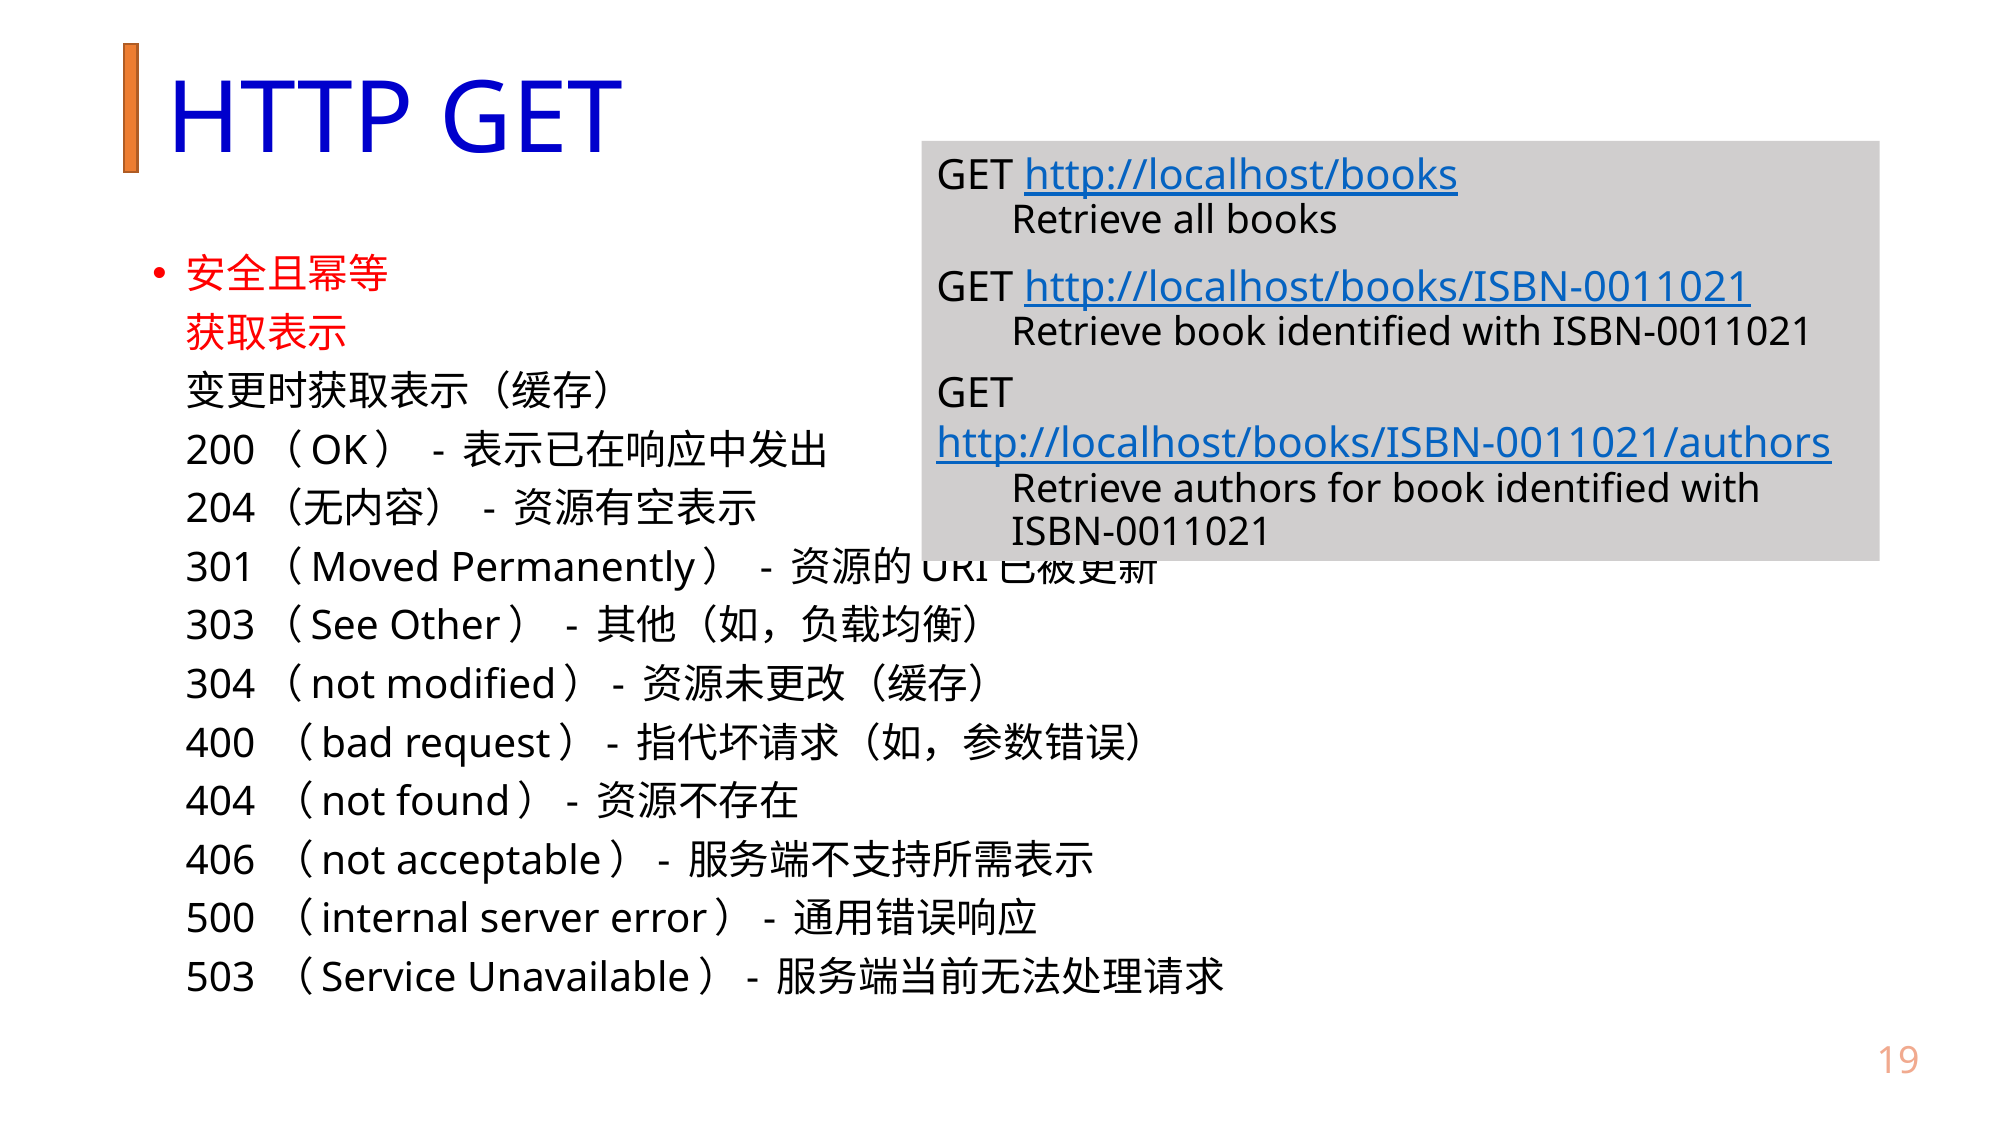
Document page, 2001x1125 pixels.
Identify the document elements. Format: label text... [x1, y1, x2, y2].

slide_number 18 [1484, 1031, 1935, 1092]
title HTTP GET [151, 48, 1863, 192]
list 安全且幂等 获取表示 变更时获取表示（缓存） 200（OK） - 表示已在响应中发出 204（无内容） - 资源有空表示 301（Moved Permanently） - 资源的URI已被更新 303（See Other） - 其他（如，负载均衡） 304（not modified）- 资源未更改（缓存） 400 （bad request）- 指代坏请求（如，参数错误） 404 （not found）- 资源不存在 406 （not acceptable）- 服务端不支持所需表示 500 （internal server error）- 通用错误响应 503 （Service Unavailable）- 服务端当前无法处理请求 [137, 230, 1863, 1014]
text_box GET http://localhost/books Retrieve all books GET http://localhost/books/ISBN-0011021 Retrieve book identified with ISBN-0011021 GET http://localhost/books/ISBN-0011021/authors Retrieve authors for book identified with ISBN-0011021 [921, 140, 1880, 561]
